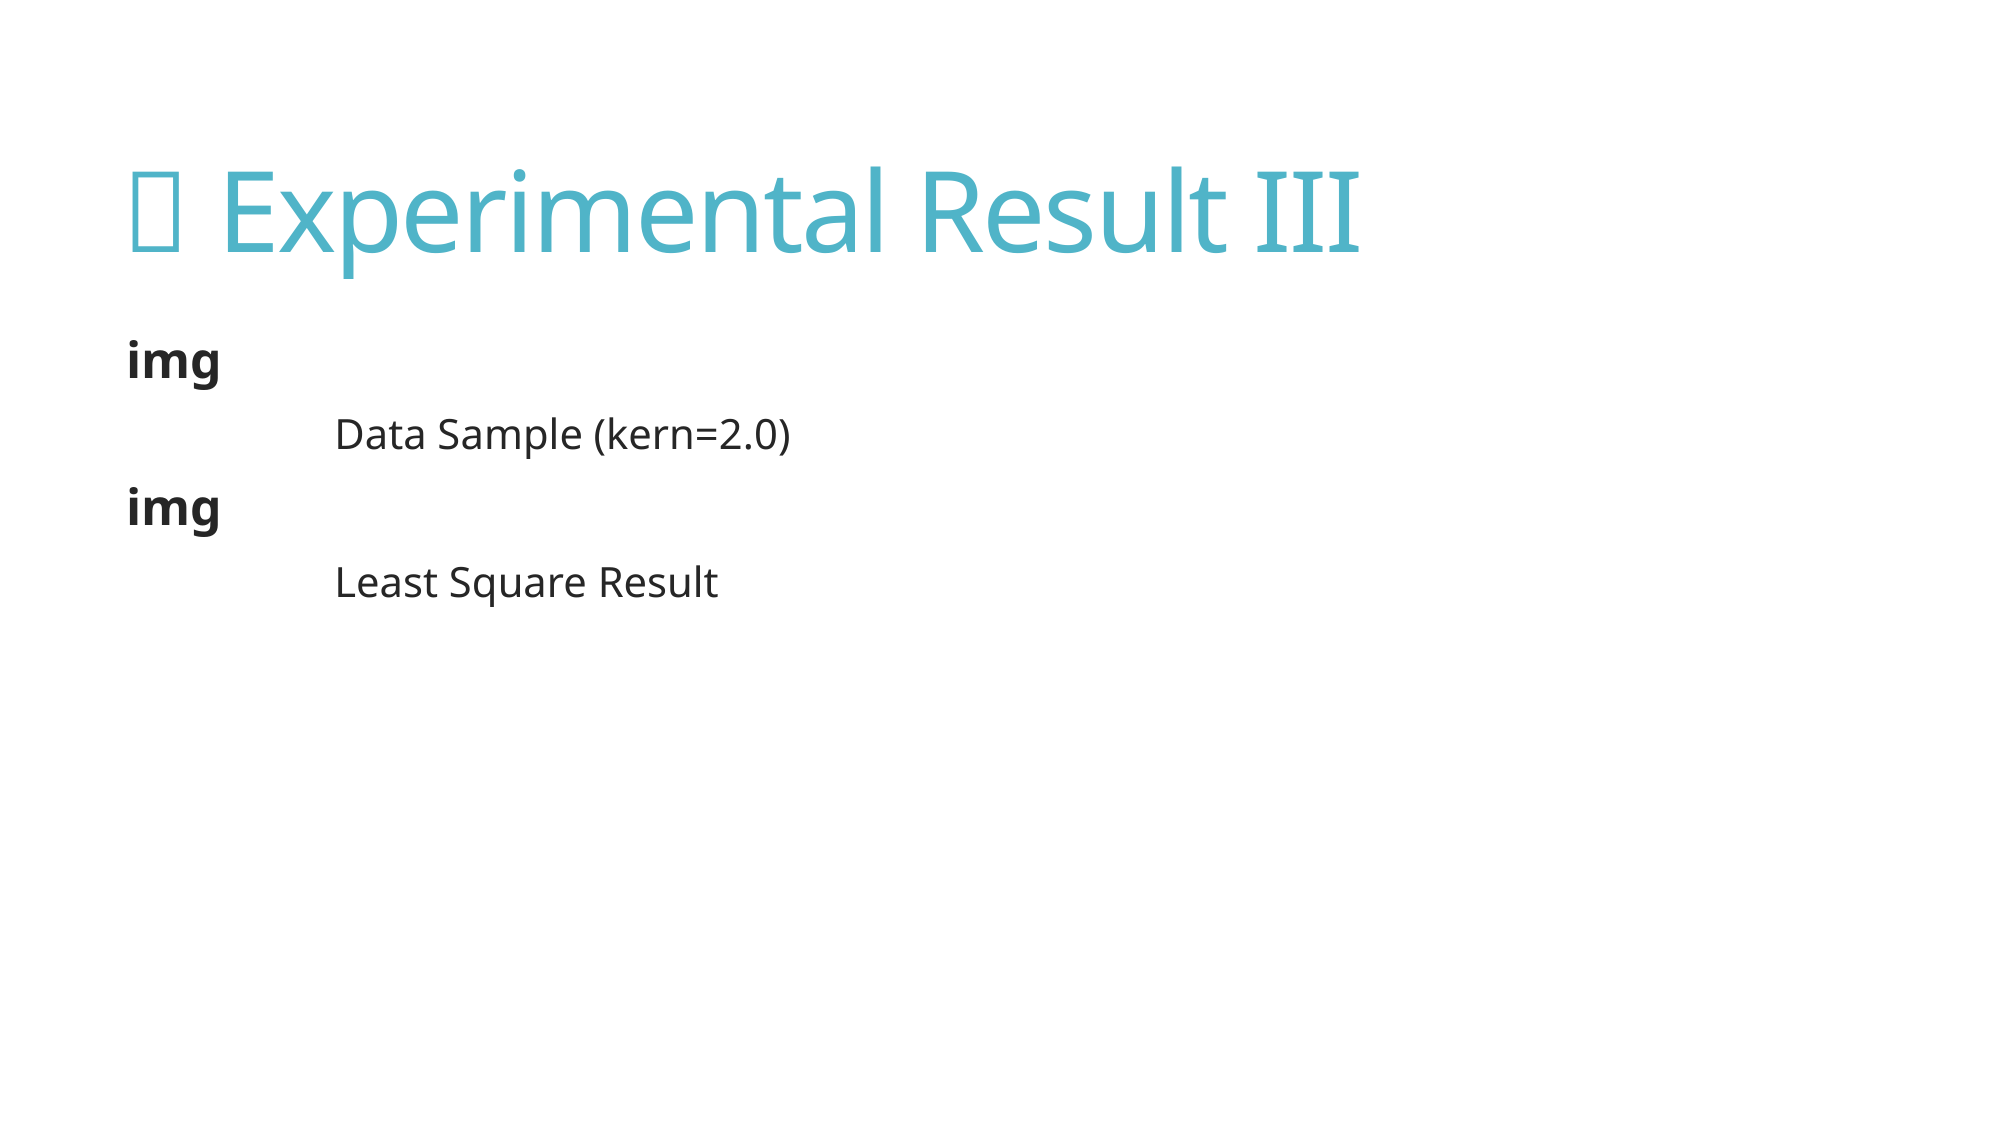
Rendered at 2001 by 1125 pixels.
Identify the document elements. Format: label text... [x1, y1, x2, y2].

title 🔬 Experimental Result III [107, 81, 1875, 354]
list img Data Sample (kern=2.0) img Least Square Result [111, 329, 1876, 948]
